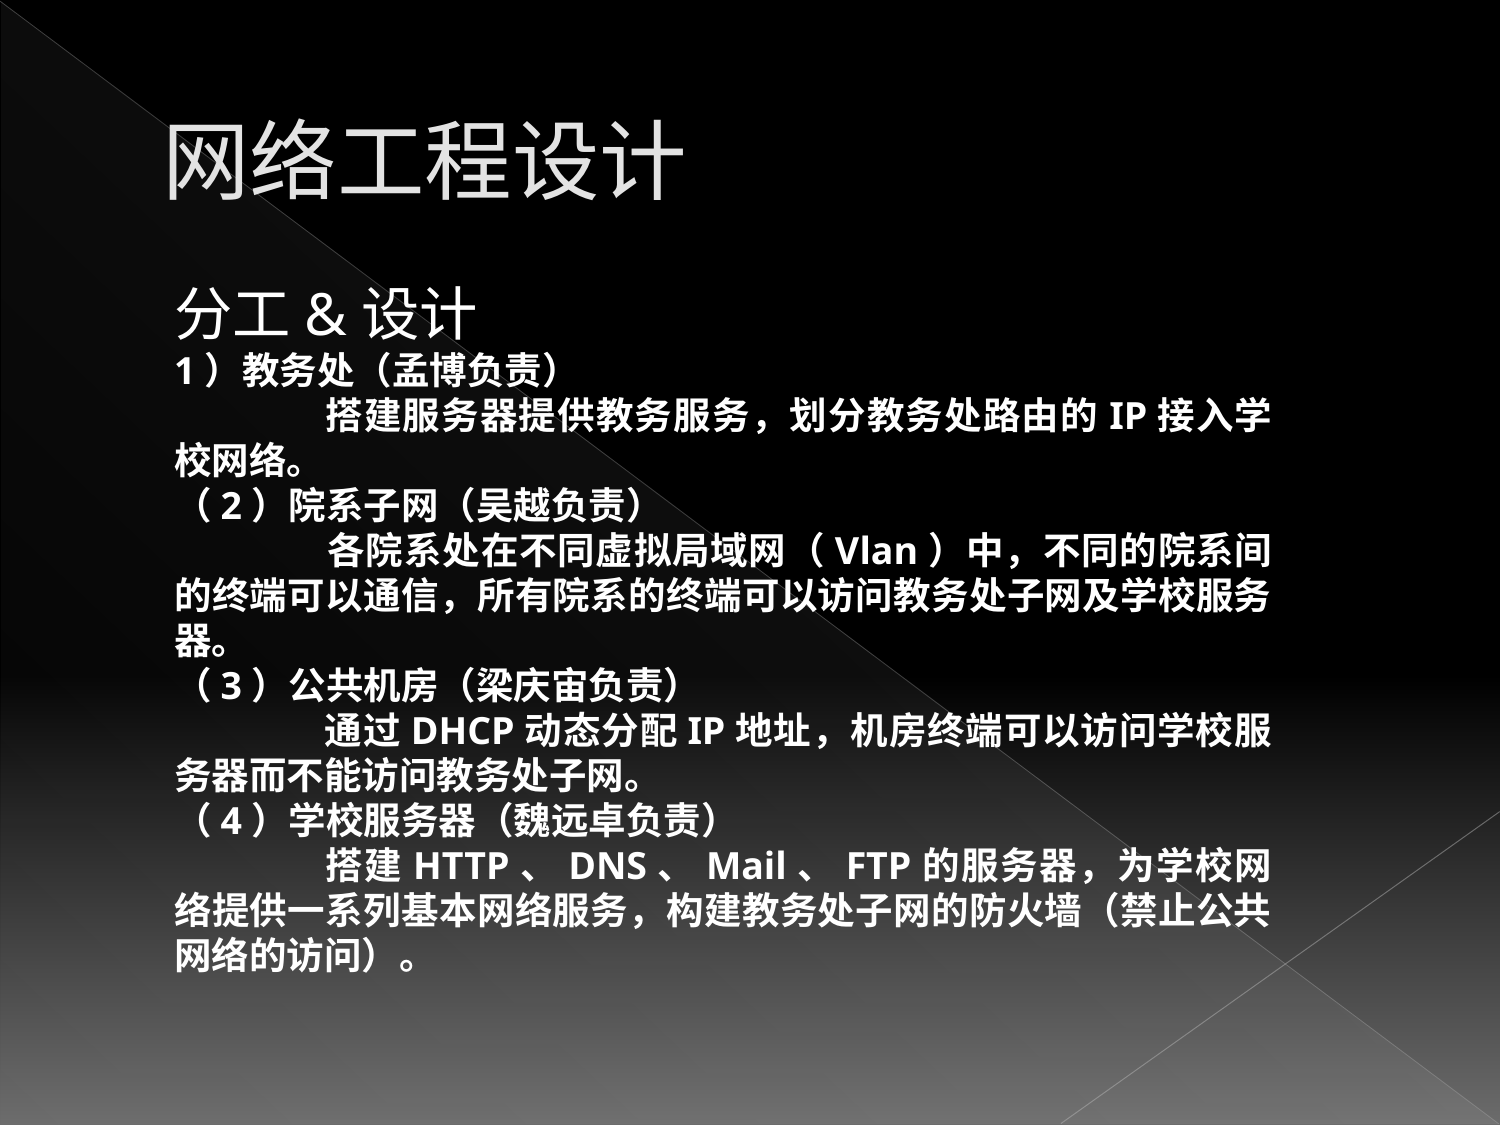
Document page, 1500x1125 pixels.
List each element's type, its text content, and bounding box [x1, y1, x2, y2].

title 网络工程设计 [74, 43, 1426, 274]
text_box 分工&设计 1）教务处（孟博负责） 搭建服务器提供教务服务，划分教务处路由的IP接入学校网络。 （2）院系子网（吴越负责） 各院系处在不同虚拟局域网（Vlan）中，不同的院系间的终端可以通信，所有院系的终端可以访问教务处子网及学校服务器。 （3）公共机房（梁庆宙负责） 通过DHCP动态分配IP地址，机房终端可以访问学校服务器而不能访问教务处子网。 （4）学校服务器（魏远卓负责） 搭建HTTP、DNS、Mail、FTP的服务器，为学校网络提供一系列基本网络服务，构建教务处子网的防火墙（禁止公共网络的访问）。 [166, 270, 1280, 985]
